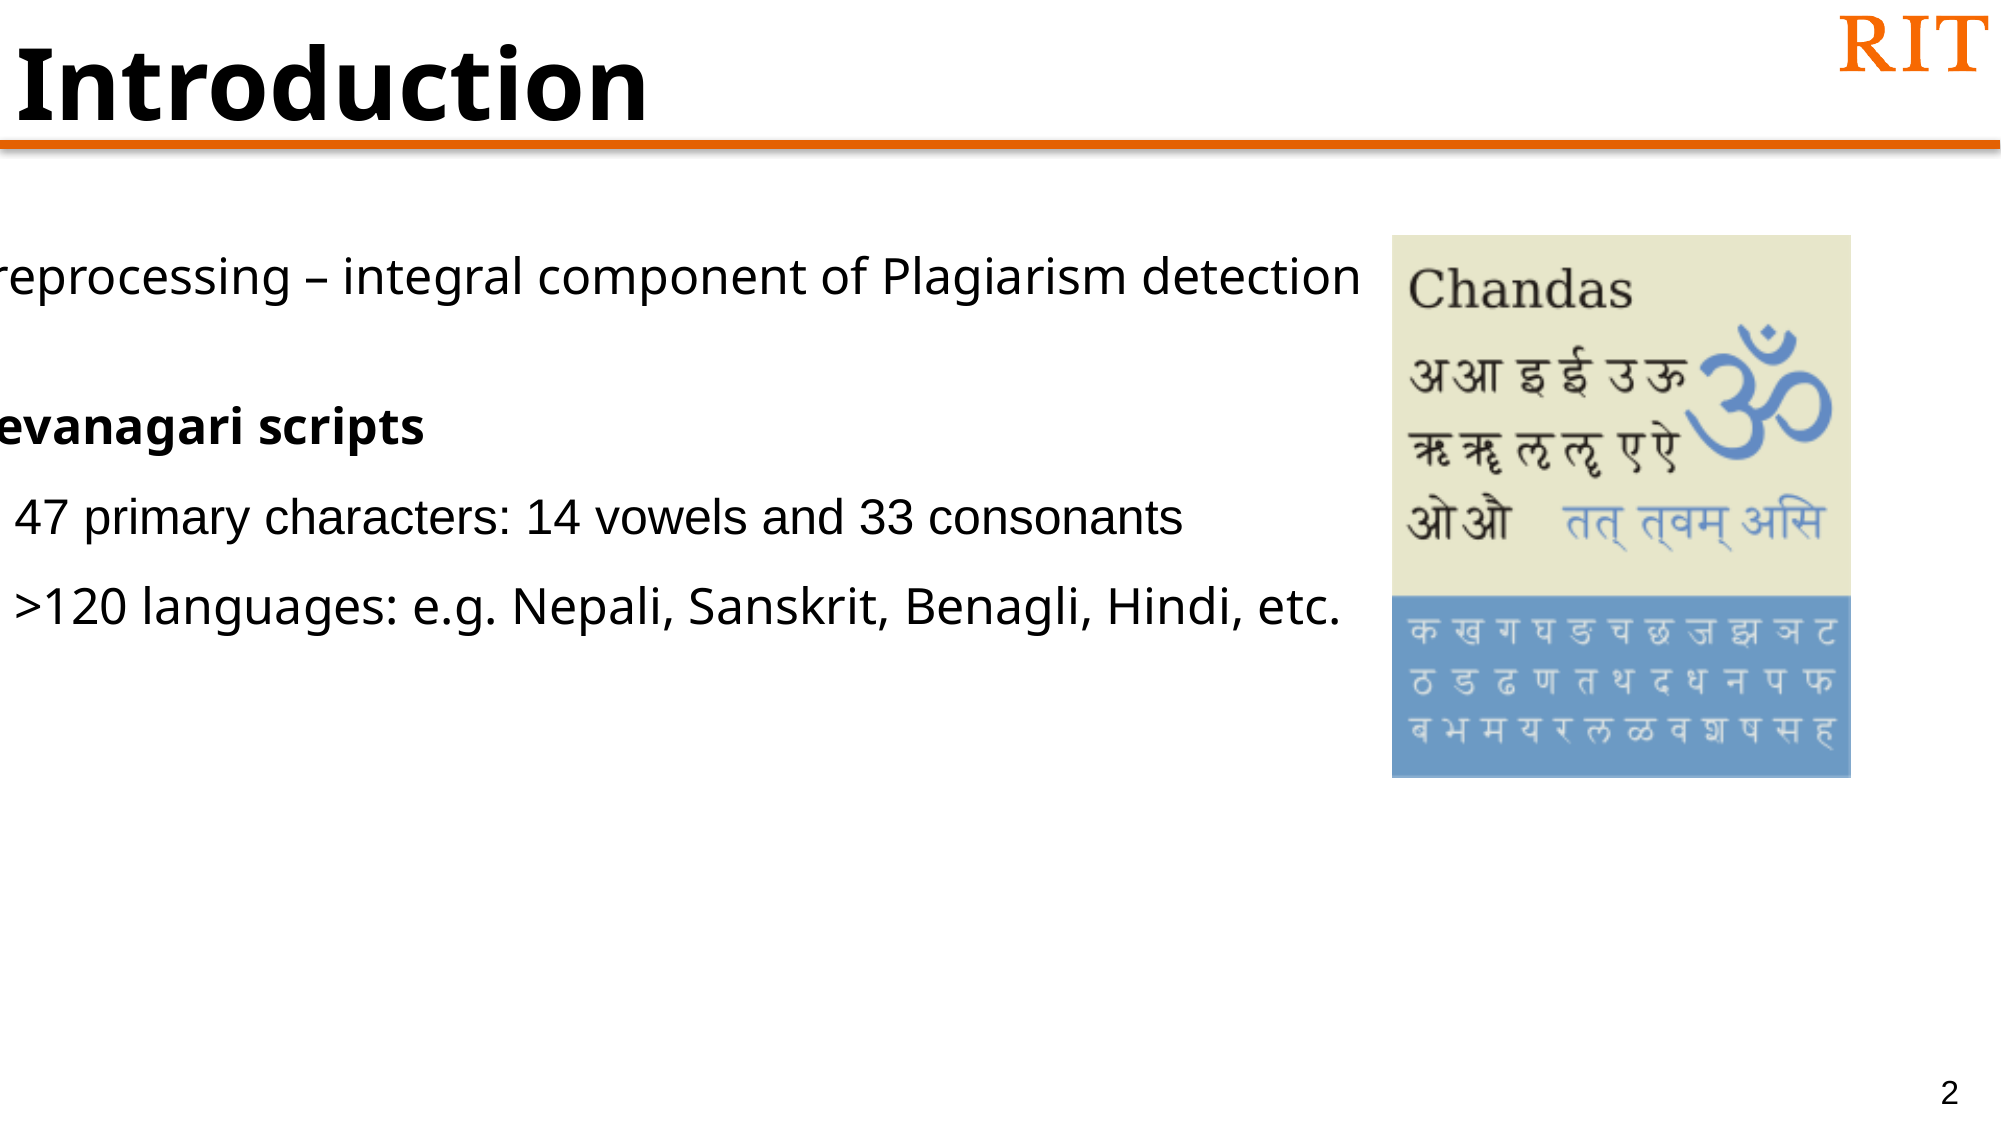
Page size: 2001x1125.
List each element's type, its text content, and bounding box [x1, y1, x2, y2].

picture [1391, 235, 1851, 778]
picture [1832, 2, 1994, 85]
title Introduction [1, 13, 1851, 137]
text_box Preprocessing – integral component of Plagiarism detection Devanagari scripts 47 primary characters: 14 vowels and 33 consonants >120 languages: e.g. Nepali, Sanskrit, Benagli, Hindi, etc. [0, 206, 1379, 732]
